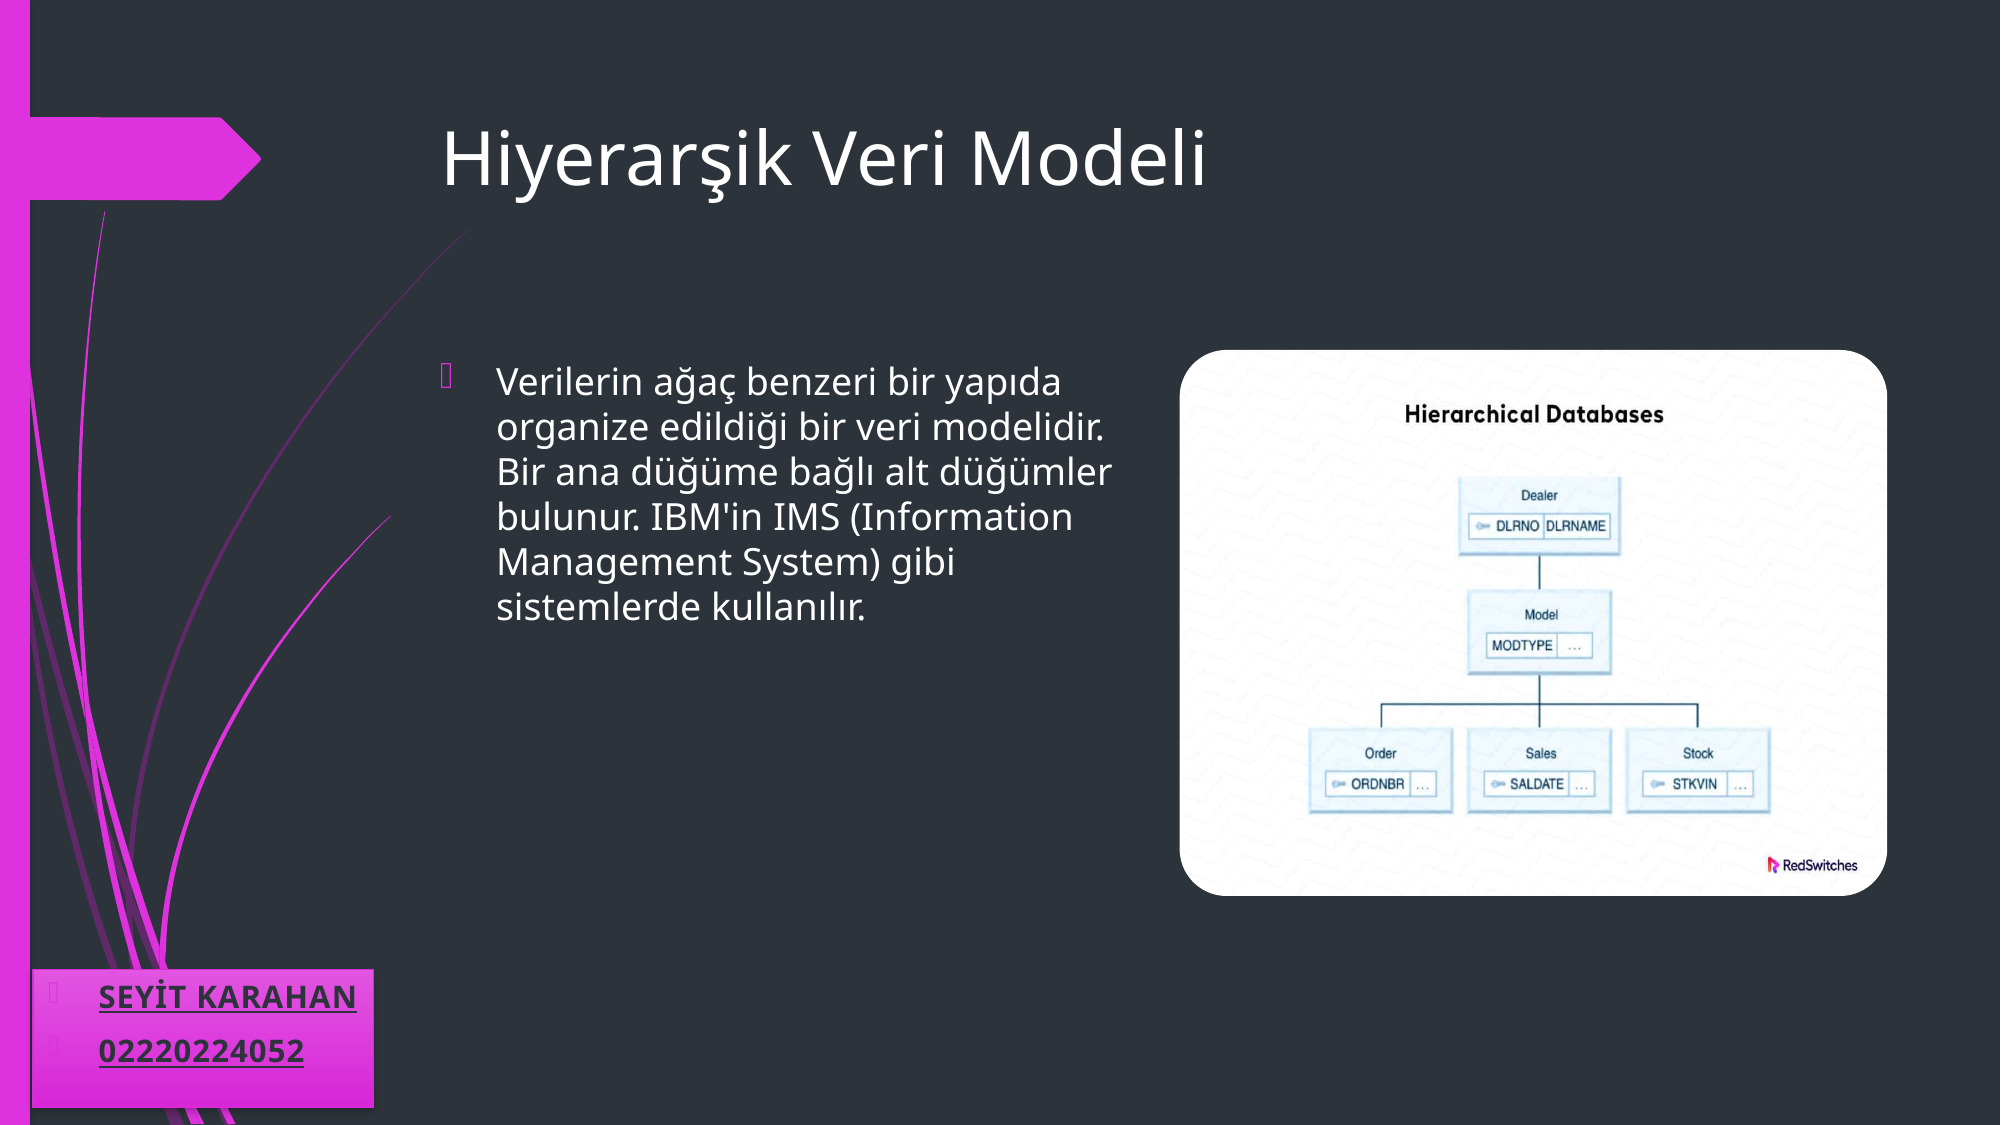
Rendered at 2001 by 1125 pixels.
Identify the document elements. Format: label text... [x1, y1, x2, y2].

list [1179, 349, 1888, 897]
text_box SEYİT KARAHAN 02220224052 [32, 969, 374, 1108]
title Hiyerarşik Veri Modeli [425, 102, 1888, 313]
list Verilerin ağaç benzeri bir yapıda organize edildiği bir veri modelidir. Bir ana düğüme bağlı alt düğümler bulunur. IBM'in IMS (Information Management System) gibi sistemlerde kullanılır. [424, 350, 1133, 970]
